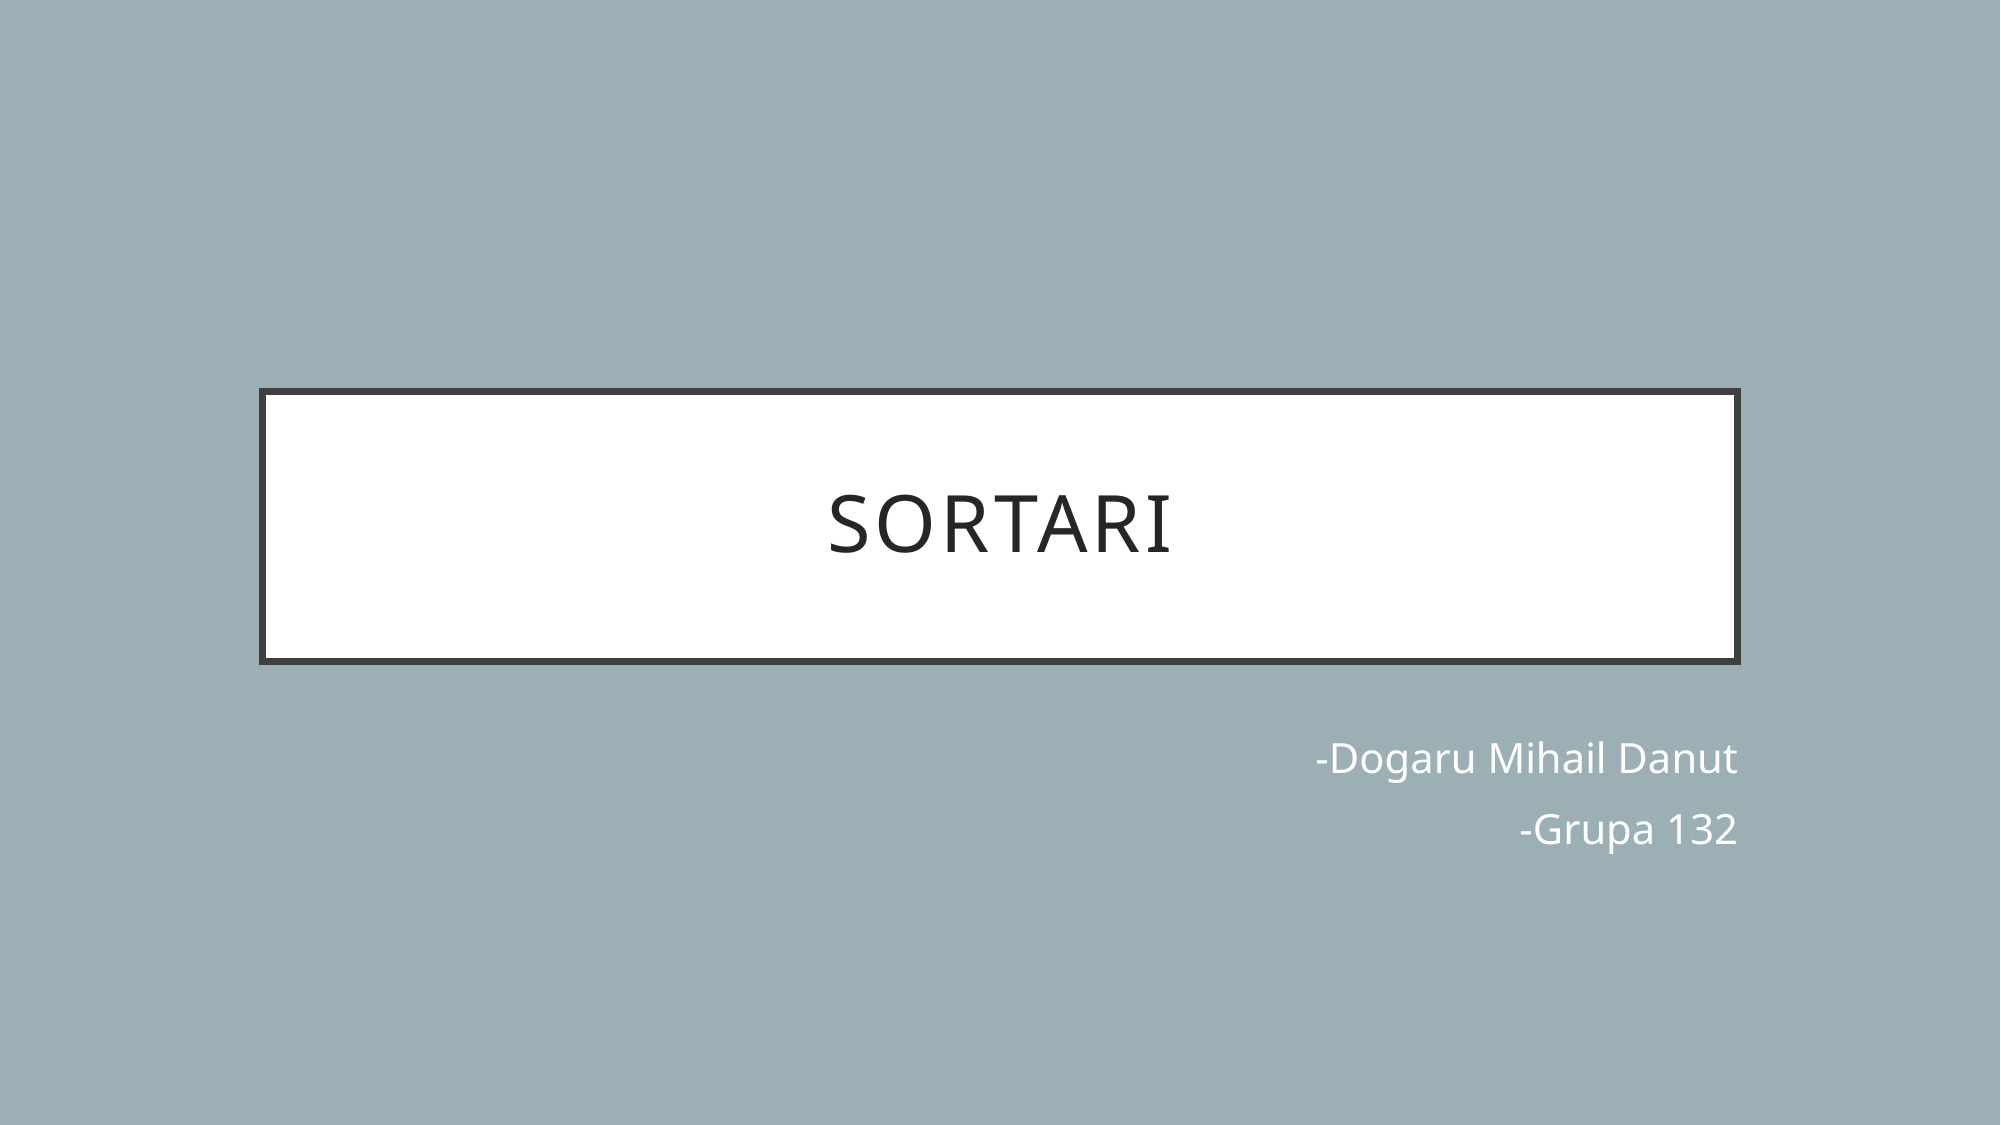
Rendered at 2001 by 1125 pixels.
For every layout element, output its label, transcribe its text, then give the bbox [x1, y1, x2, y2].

title SORTARI [259, 388, 1741, 665]
subtitle -Dogaru Mihail Danut -Grupa 132 [637, 724, 1754, 928]
